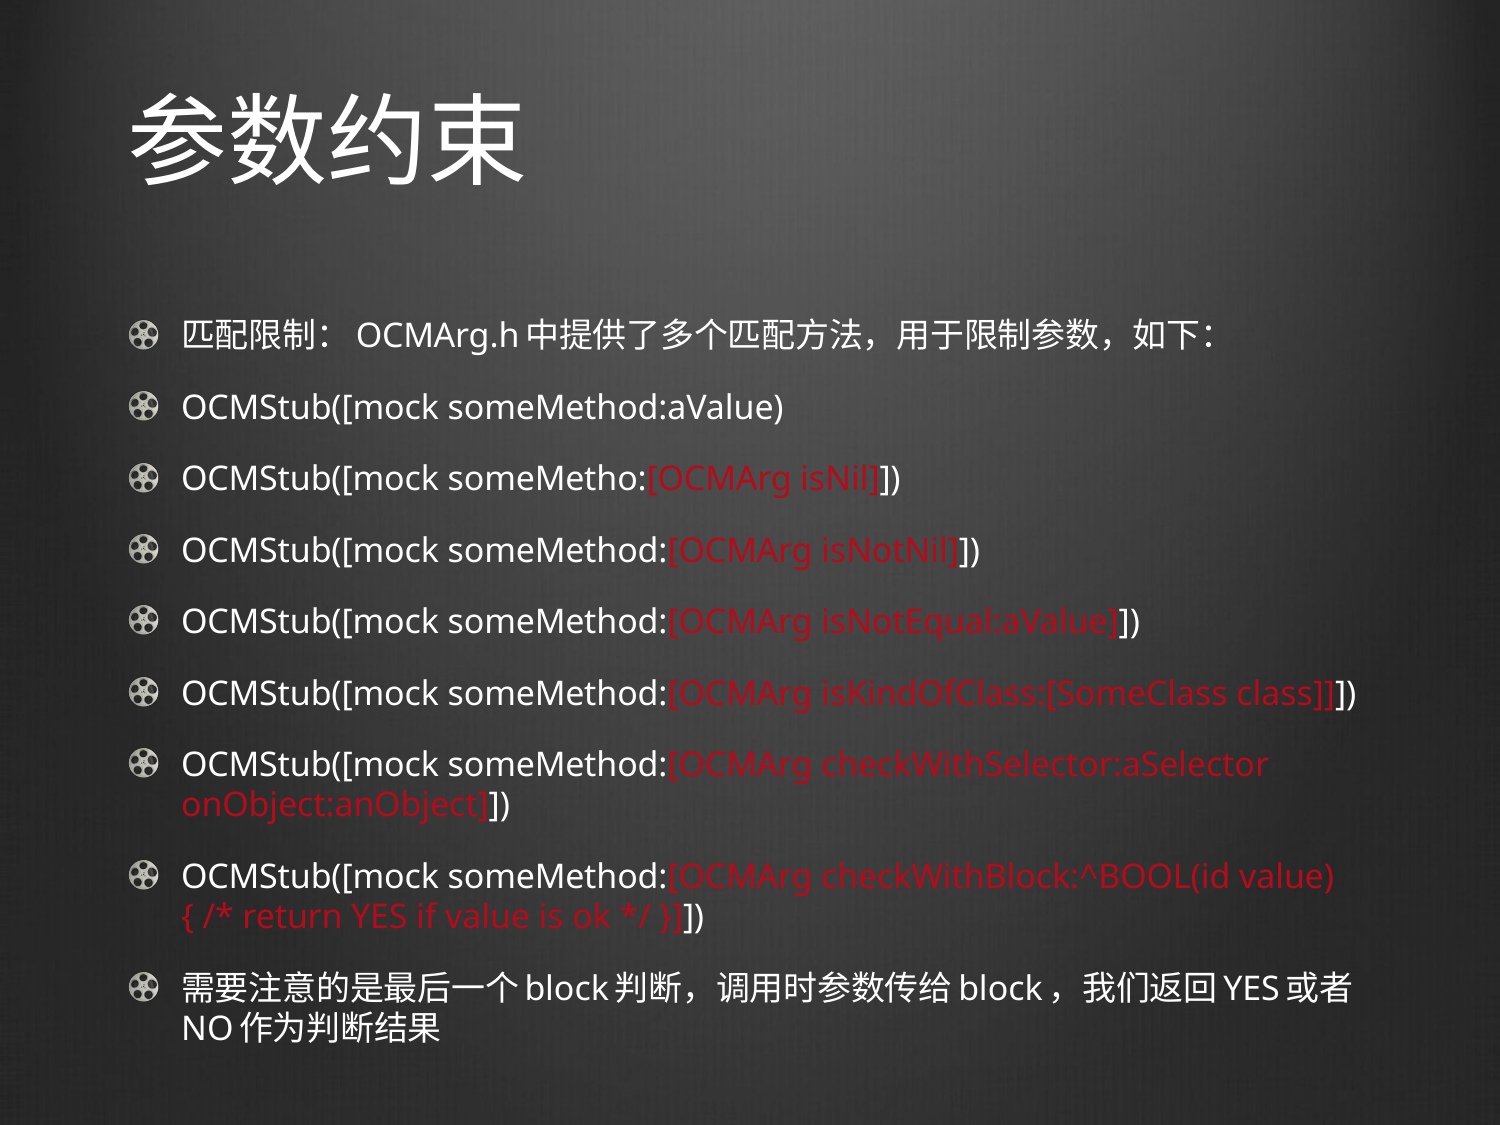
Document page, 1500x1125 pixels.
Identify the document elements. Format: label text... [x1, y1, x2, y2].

list 匹配限制：OCMArg.h中提供了多个匹配方法，用于限制参数，如下： OCMStub([mock someMethod:aValue) OCMStub([mock someMetho:[OCMArg isNil]]) OCMStub([mock someMethod:[OCMArg isNotNil]]) OCMStub([mock someMethod:[OCMArg isNotEqual:aValue]]) OCMStub([mock someMethod:[OCMArg isKindOfClass:[SomeClass class]]]) OCMStub([mock someMethod:[OCMArg checkWithSelector:aSelector onObject:anObject]]) OCMStub([mock someMethod:[OCMArg checkWithBlock:^BOOL(id value) { /* return YES if value is ok */ }]]) 需要注意的是最后一个block判断，调用时参数传给block，我们返回YES或者NO作为判断结果 [112, 306, 1388, 1107]
picture [127, 970, 160, 1003]
picture [127, 603, 160, 636]
picture [127, 858, 160, 891]
picture [127, 389, 160, 422]
picture [127, 532, 160, 565]
title 参数约束 [112, 19, 1388, 255]
picture [127, 746, 160, 779]
picture [127, 318, 160, 351]
picture [127, 675, 160, 708]
picture [127, 461, 160, 494]
